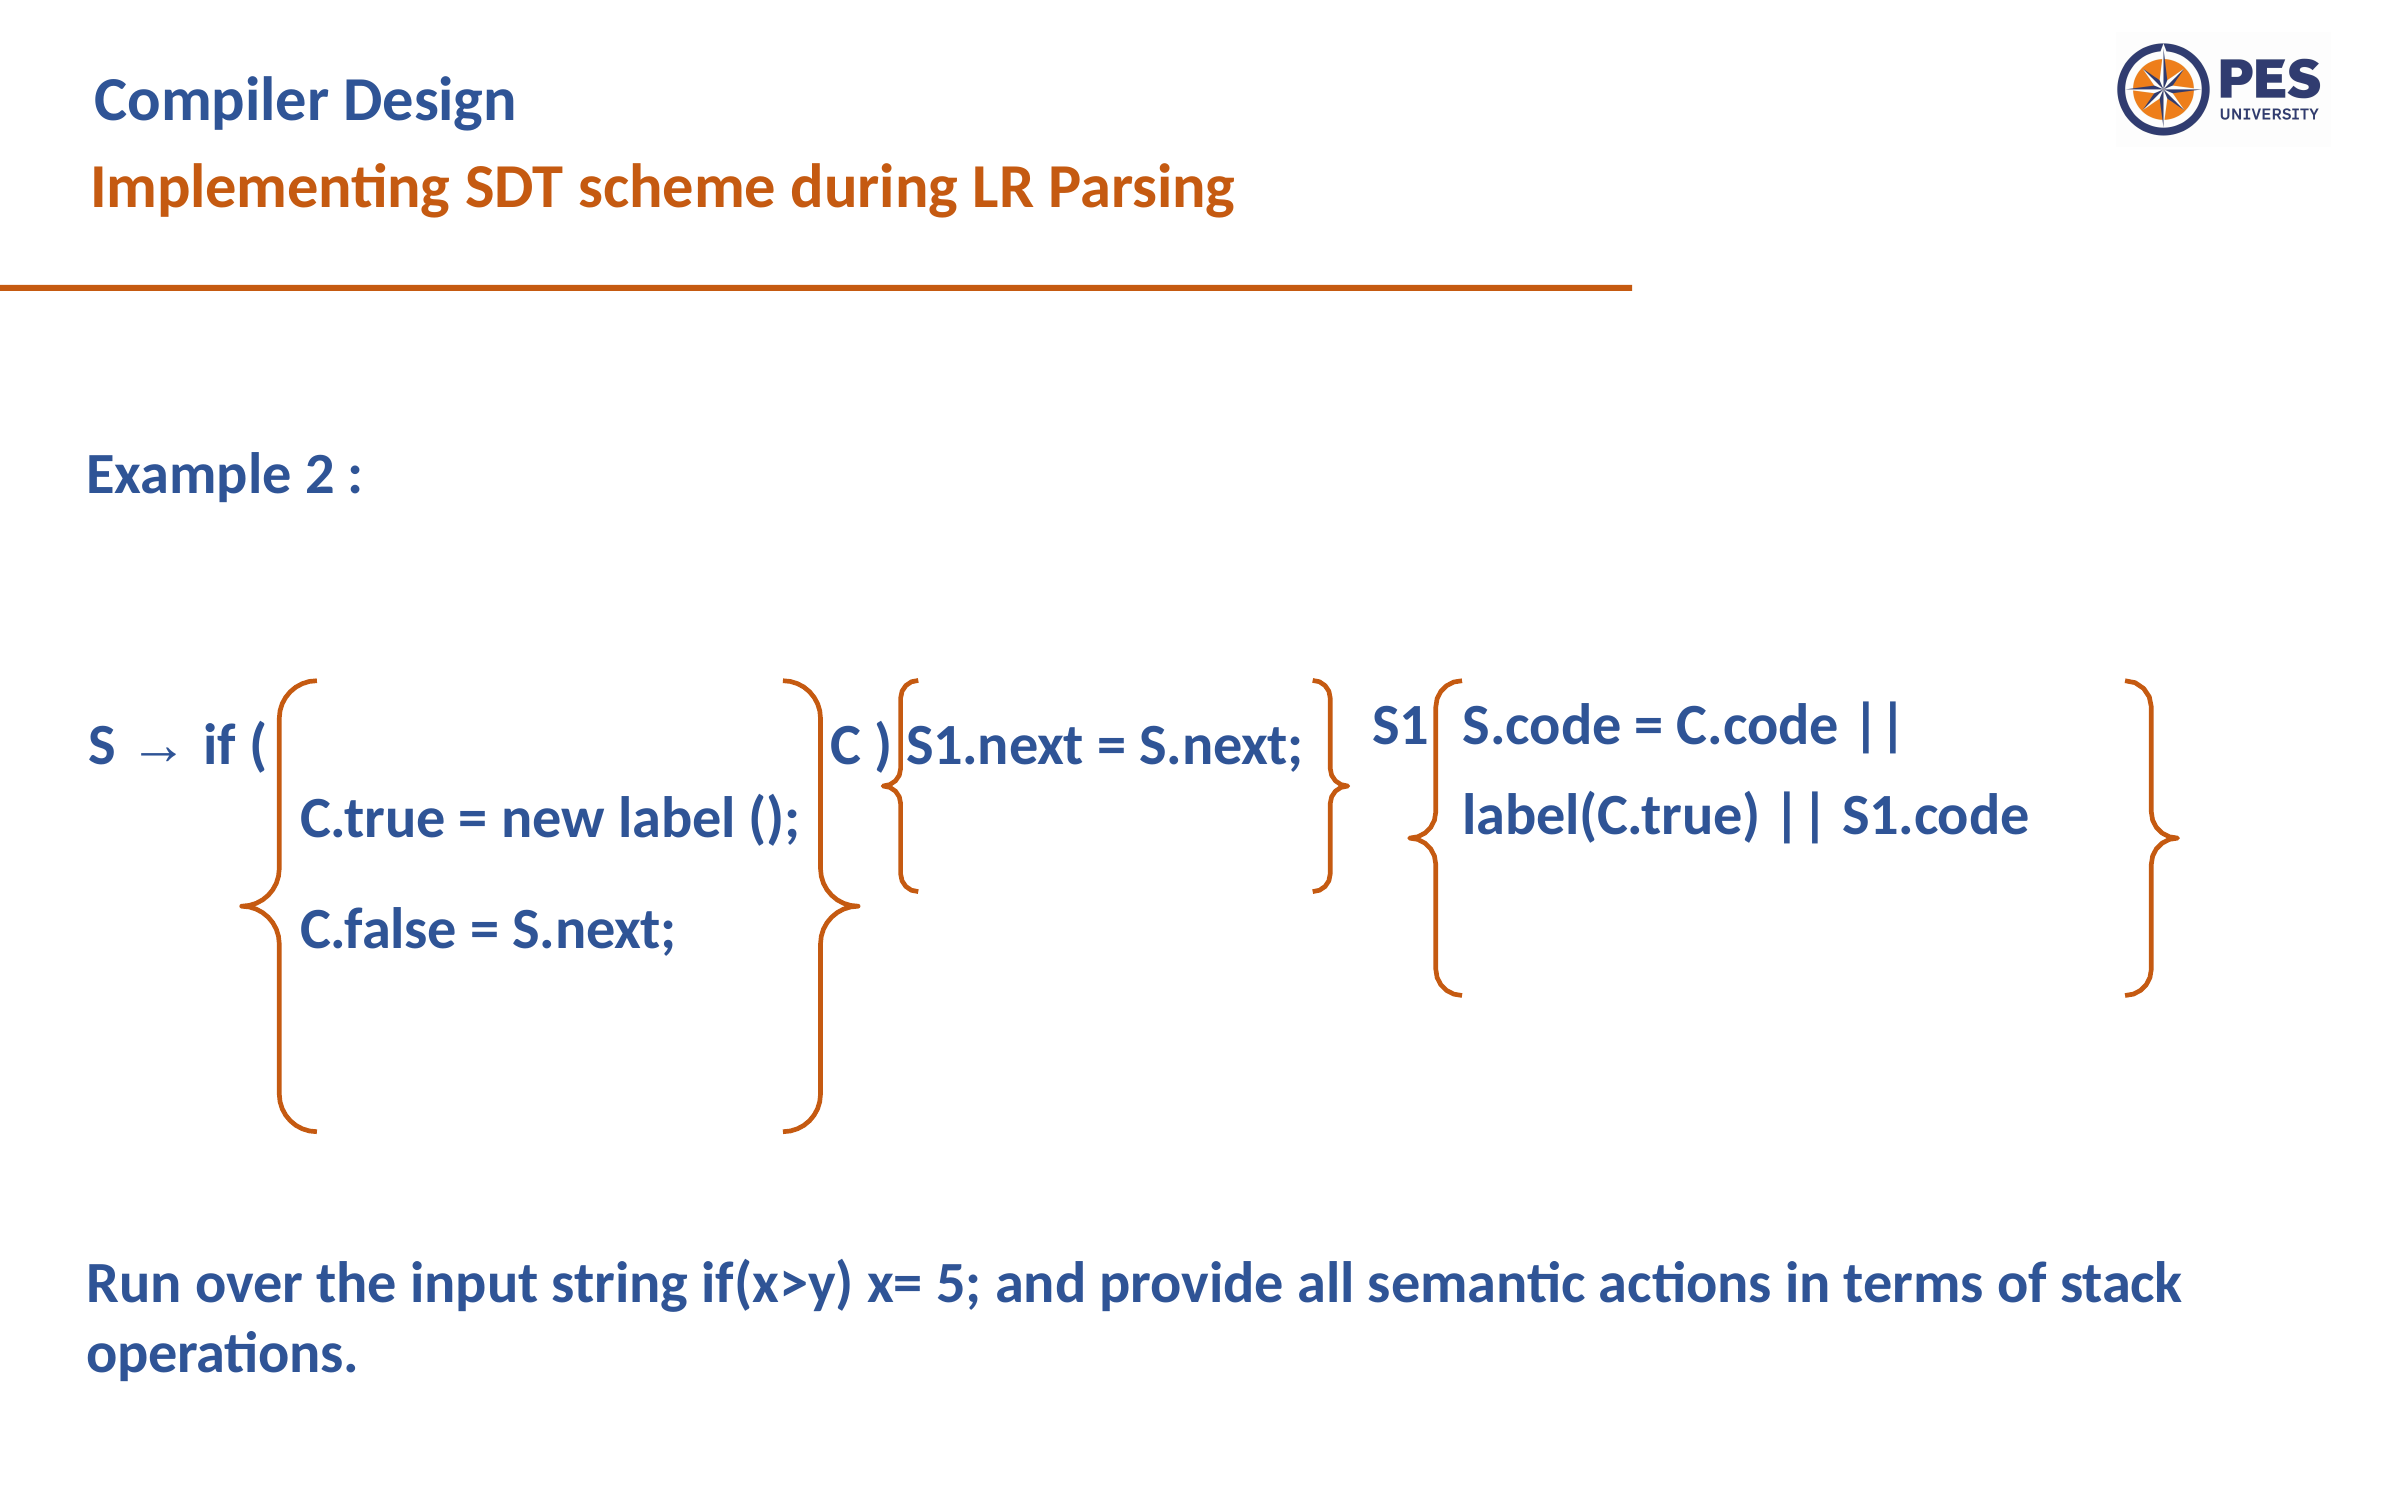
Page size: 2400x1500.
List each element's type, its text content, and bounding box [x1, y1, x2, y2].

picture [2116, 31, 2331, 147]
text_box C ) S1.next = S.next; [919, 704, 1307, 777]
text_box [2125, 680, 2178, 996]
text_box S → if ( [86, 704, 270, 777]
text_box [241, 680, 317, 1132]
text_box Run over the input string if(x>y) x= 5; and provide all semantic actions in terms of stack operations. [84, 1241, 2187, 1384]
text_box C ) S1.next = S.next; [828, 704, 900, 777]
text_box [1312, 680, 1348, 892]
text_box [782, 680, 859, 1132]
text_box S1 S.code = C.code || label(C.true) || S1.code [1370, 663, 2037, 846]
text_box C.true = new label (); [317, 776, 782, 849]
text_box [0, 284, 1633, 291]
text_box C.false = S.next; [317, 887, 683, 960]
text_box [1409, 680, 1463, 996]
text_box Example 2 : [84, 432, 367, 505]
text_box [883, 680, 919, 892]
title Compiler Design Implementing SDT scheme during LR Parsing [0, 30, 1635, 309]
